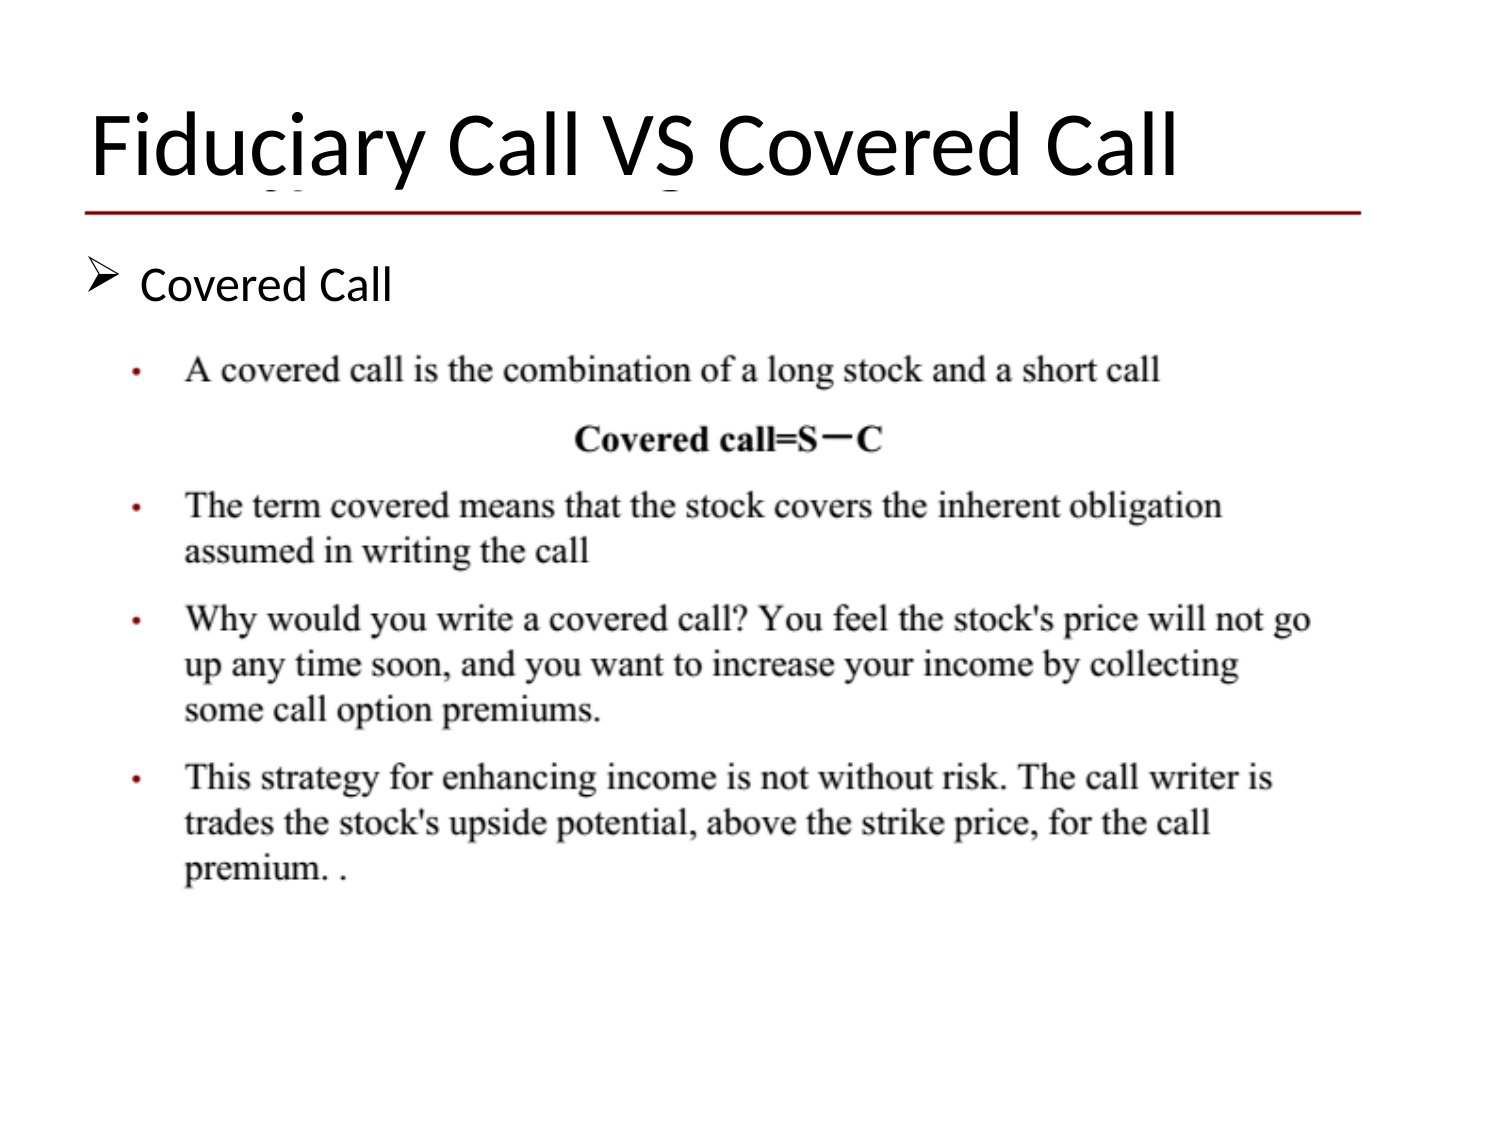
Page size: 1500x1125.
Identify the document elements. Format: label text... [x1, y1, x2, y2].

picture [64, 190, 1389, 244]
picture [111, 346, 1341, 930]
title Fiduciary Call VS Covered Call [75, 45, 1425, 233]
list Covered Call [68, 252, 1329, 1094]
